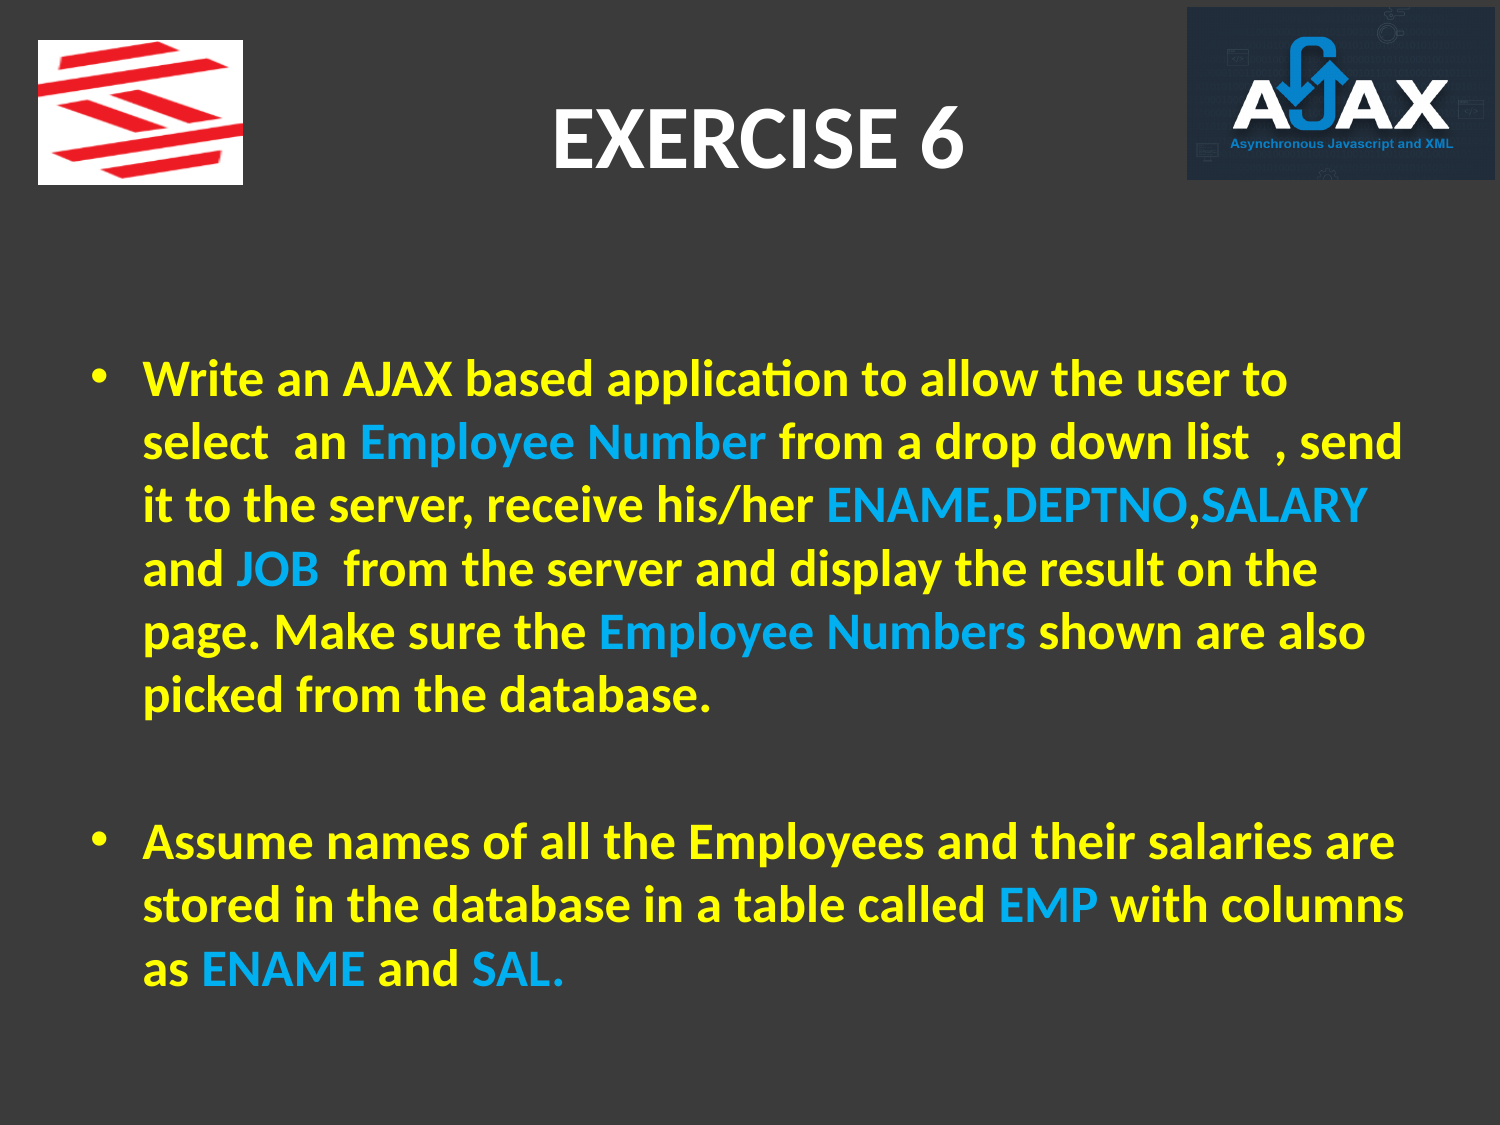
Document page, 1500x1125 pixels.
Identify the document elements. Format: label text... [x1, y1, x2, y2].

title EXERCISE 6 [58, 70, 1459, 195]
picture [37, 40, 243, 185]
picture [1186, 7, 1495, 181]
list Write an AJAX based application to allow the user to select an Employee Number from a drop down list , send it to the server, receive his/her ENAME,DEPTNO,SALARY and JOB from the server and display the result on the page. Make sure the Employee Numbers shown are also picked from the database. Assume names of all the Employees and their salaries are stored in the database in a table called EMP with columns as ENAME and SAL. [75, 262, 1425, 1005]
